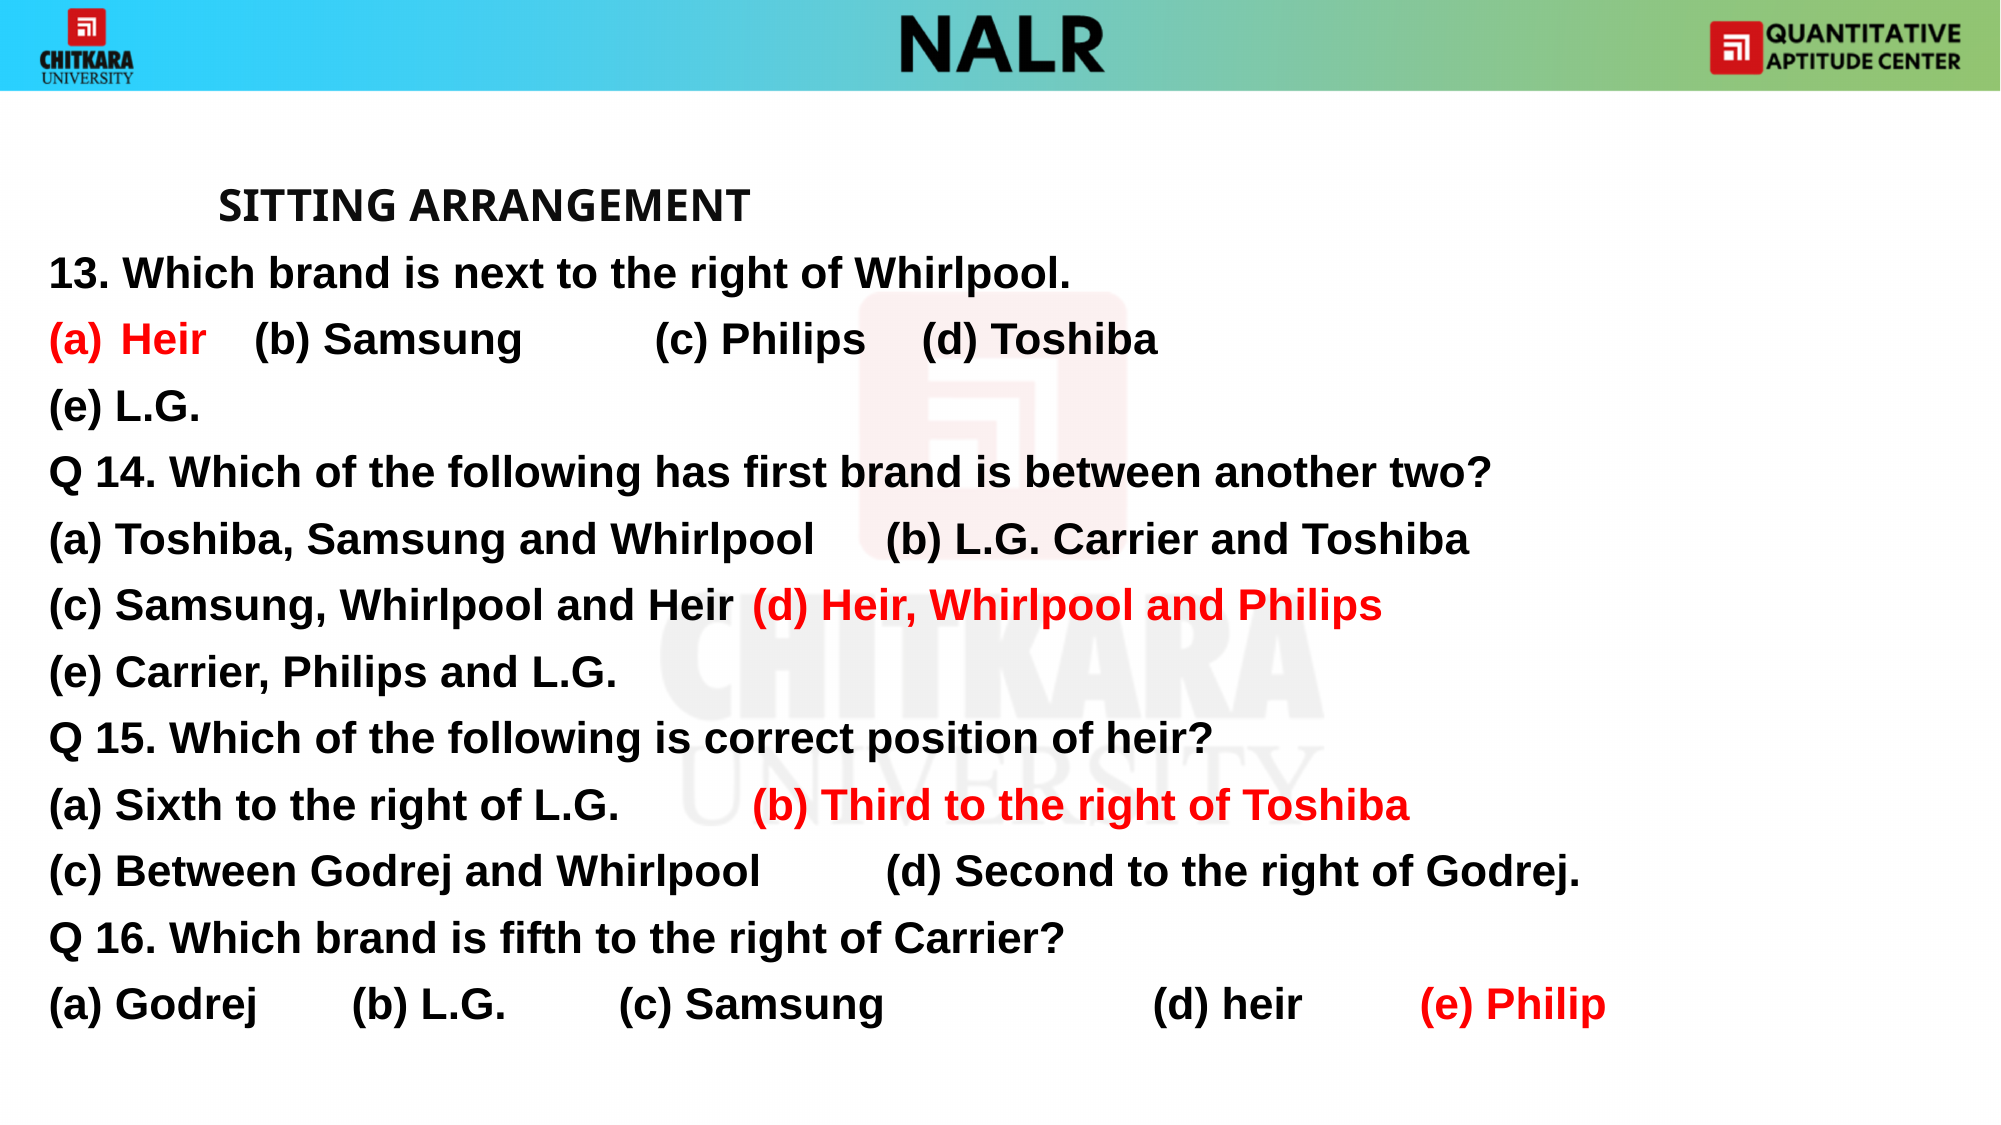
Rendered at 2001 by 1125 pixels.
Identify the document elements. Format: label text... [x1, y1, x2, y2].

list SITTING ARRANGEMENT 13. Which brand is next to the right of Whirlpool. Heir (b) Samsung (c) Philips (d) Toshiba (e) L.G. Q 14. Which of the following has first brand is between another two? (a) Toshiba, Samsung and Whirlpool (b) L.G. Carrier and Toshiba (c) Samsung, Whirlpool and Heir (d) Heir, Whirlpool and Philips (e) Carrier, Philips and L.G. Q 15. Which of the following is correct position of heir? (a) Sixth to the right of L.G. (b) Third to the right of Toshiba (c) Between Godrej and Whirlpool (d) Second to the right of Godrej. Q 16. Which brand is fifth to the right of Carrier? (a) Godrej (b) L.G. (c) Samsung (d) heir (e) Philip [33, 175, 1959, 1053]
picture [0, 0, 2001, 1125]
